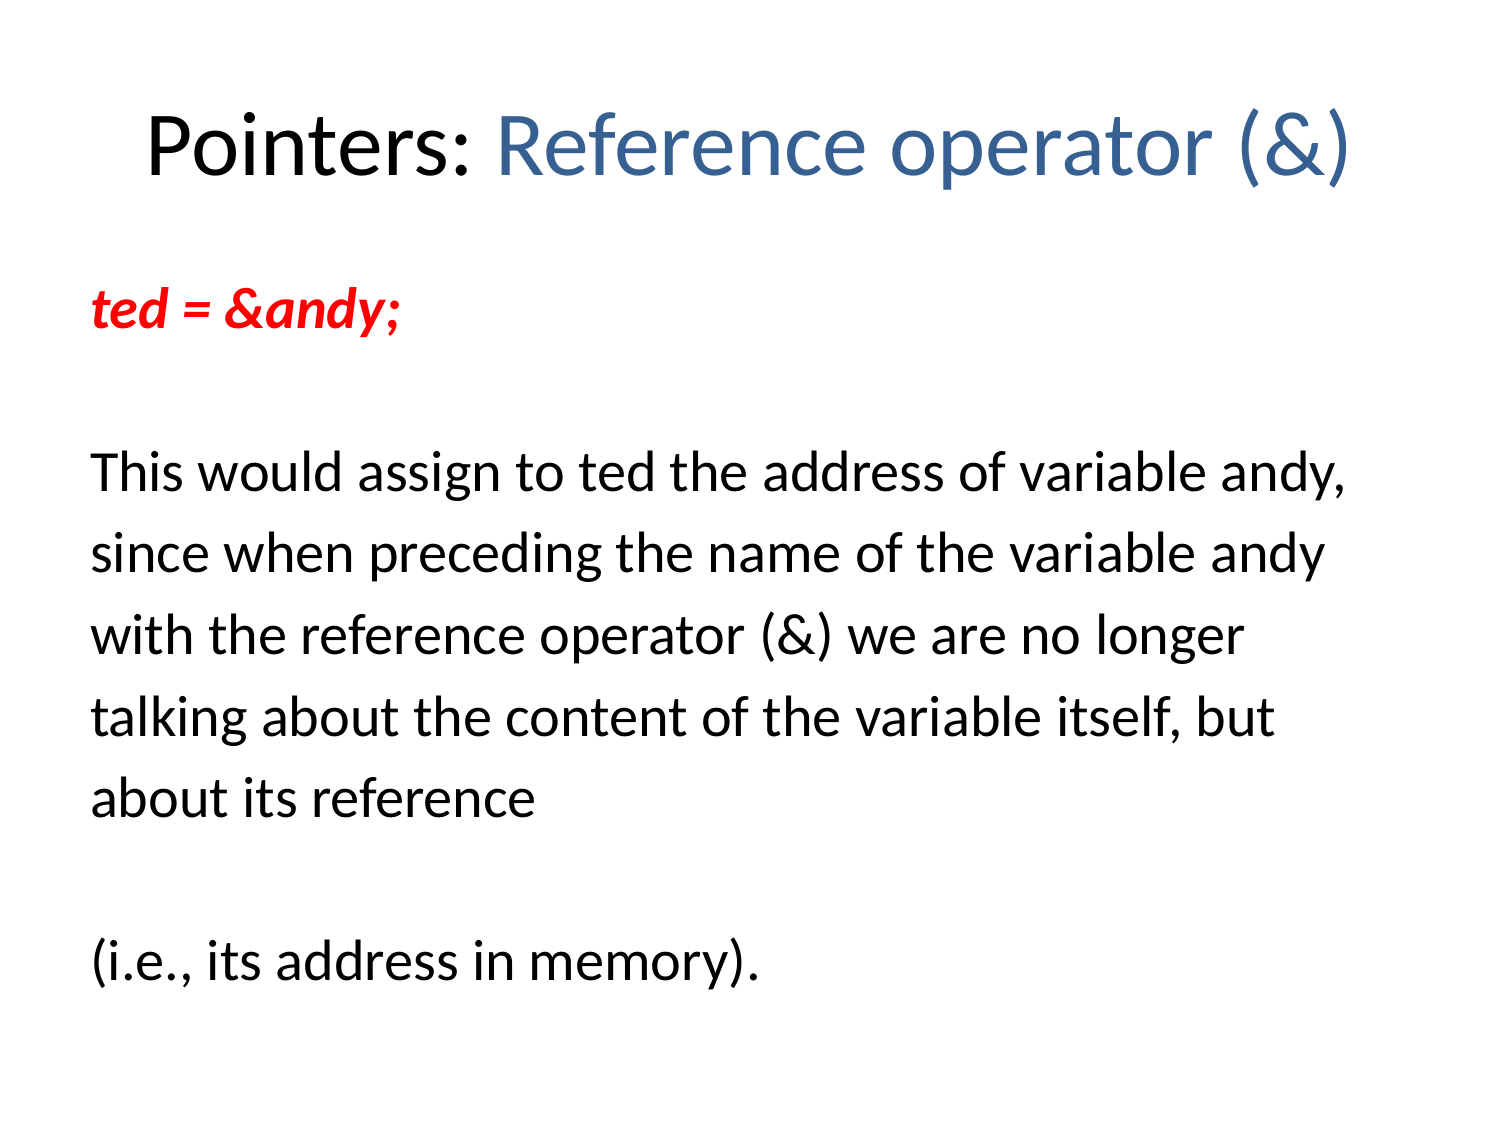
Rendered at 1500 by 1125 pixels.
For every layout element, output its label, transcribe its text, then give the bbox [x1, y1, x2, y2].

title Pointers: Reference operator (&) [75, 45, 1425, 233]
list ted = &andy; This would assign to ted the address of variable andy, since when preceding the name of the variable andy with the reference operator (&) we are no longer talking about the content of the variable itself, but about its reference (i.e., its address in memory). [75, 262, 1425, 1005]
